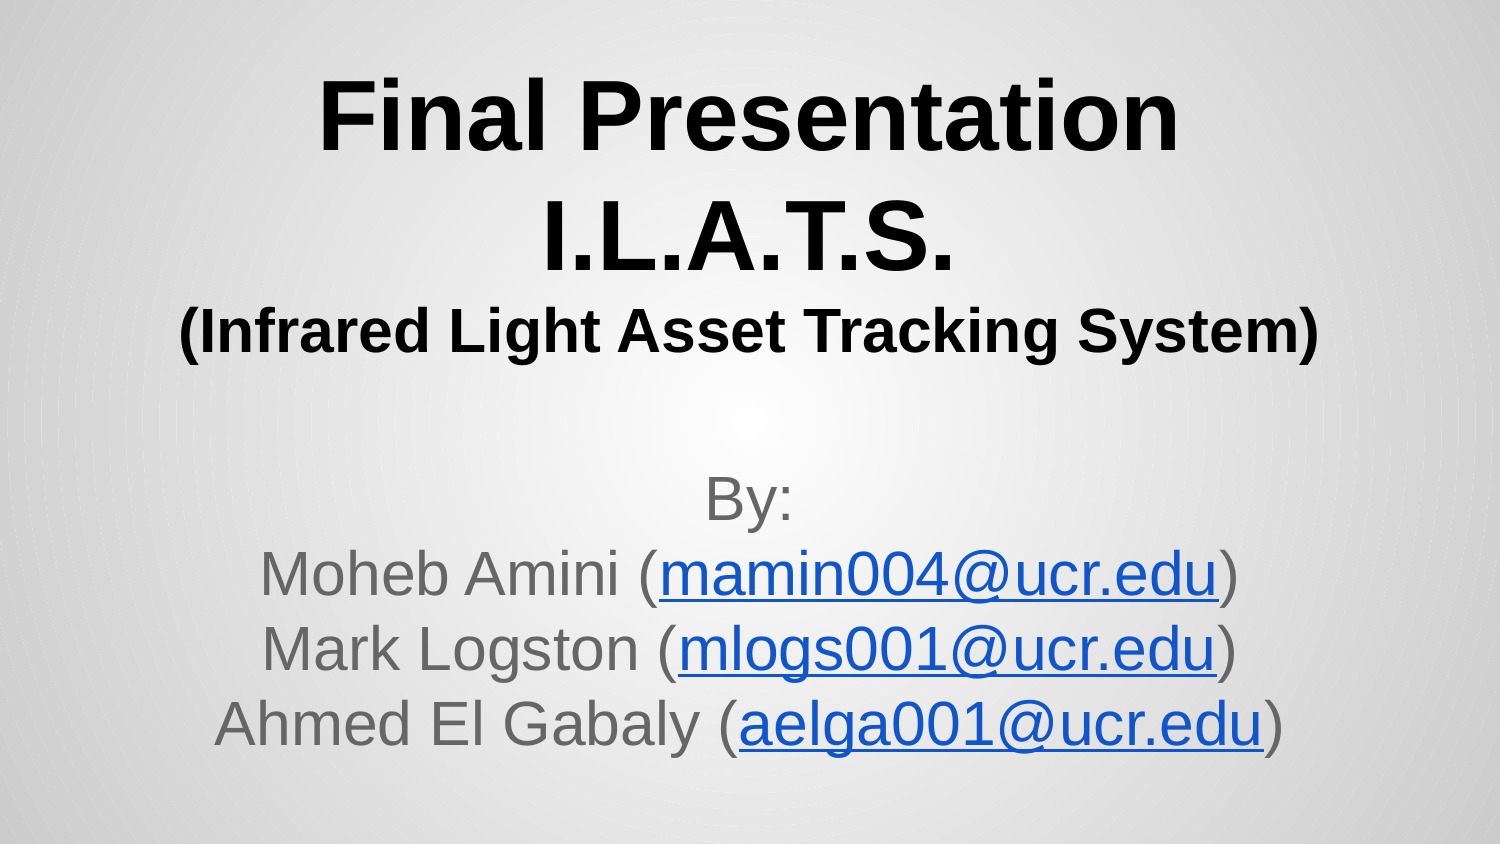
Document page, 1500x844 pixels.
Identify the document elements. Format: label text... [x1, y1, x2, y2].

subtitle By: Moheb Amini (mamin004@ucr.edu) Mark Logston (mlogs001@ucr.edu) Ahmed El Gabaly (aelga001@ucr.edu) [112, 443, 1388, 783]
title Final Presentation I.L.A.T.S. (Infrared Light Asset Tracking System) [67, 189, 1433, 381]
